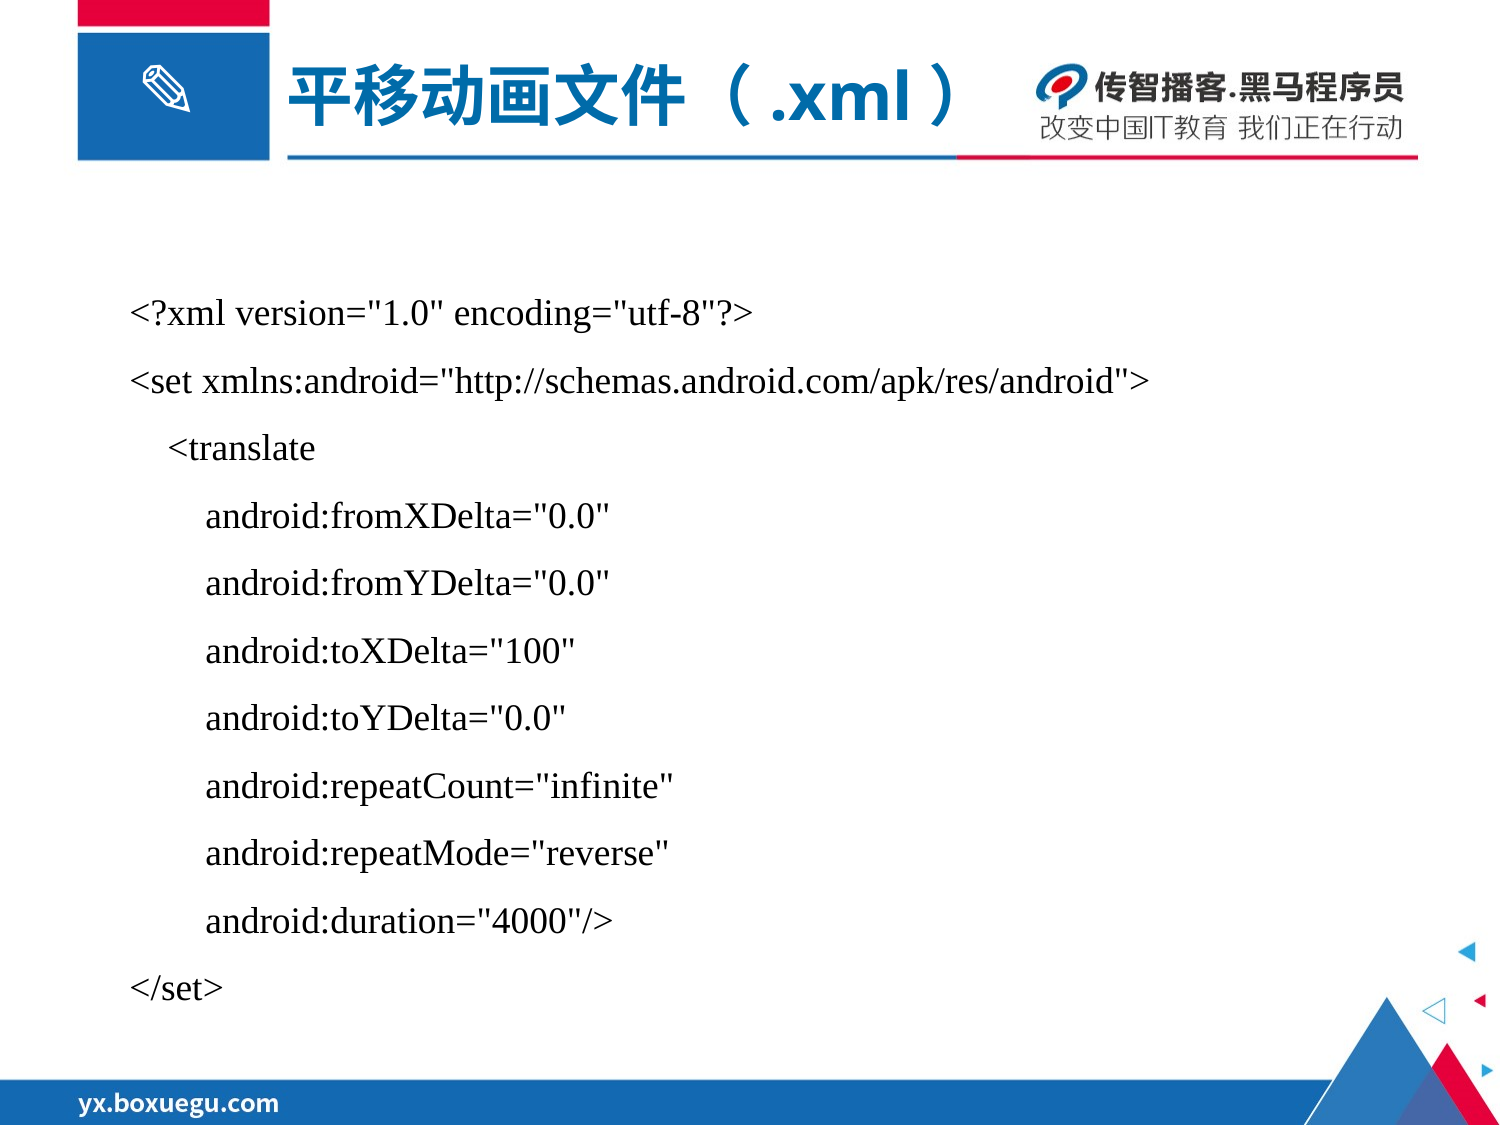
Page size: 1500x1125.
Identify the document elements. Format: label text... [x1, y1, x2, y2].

picture [0, 0, 1500, 1125]
text_box 平移动画文件（.xml） [271, 30, 1117, 157]
text_box <?xml version="1.0" encoding="utf-8"?> <set xmlns:android="http://schemas.android.com/apk/res/android"> <translate android:fromXDelta="0.0" android:fromYDelta="0.0" android:toXDelta="100" android:toYDelta="0.0" android:repeatCount="infinite" android:repeatMode="reverse" android:duration="4000"/> </set> [76, 258, 1339, 1016]
text_box [41, 151, 1388, 244]
